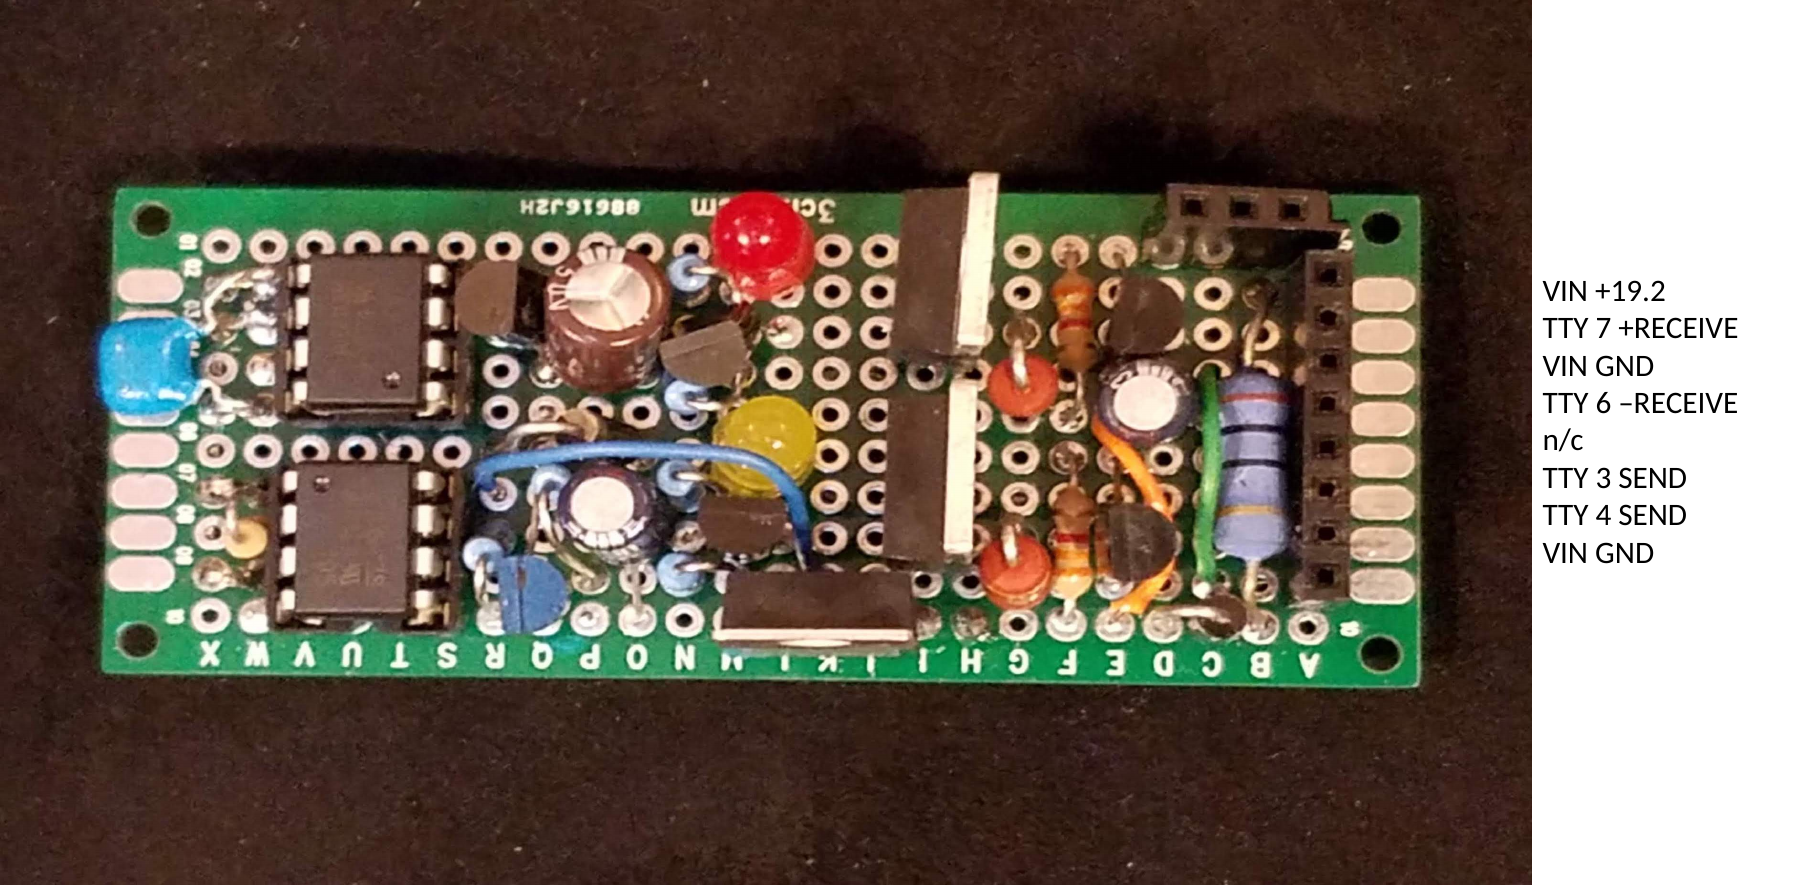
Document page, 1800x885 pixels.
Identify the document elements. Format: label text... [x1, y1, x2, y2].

text_box VIN +19.2 TTY 7 +RECEIVE VIN GND TTY 6 –RECEIVE n/c TTY 3 SEND TTY 4 SEND VIN GND [1532, 186, 1800, 690]
picture [0, 0, 1532, 885]
